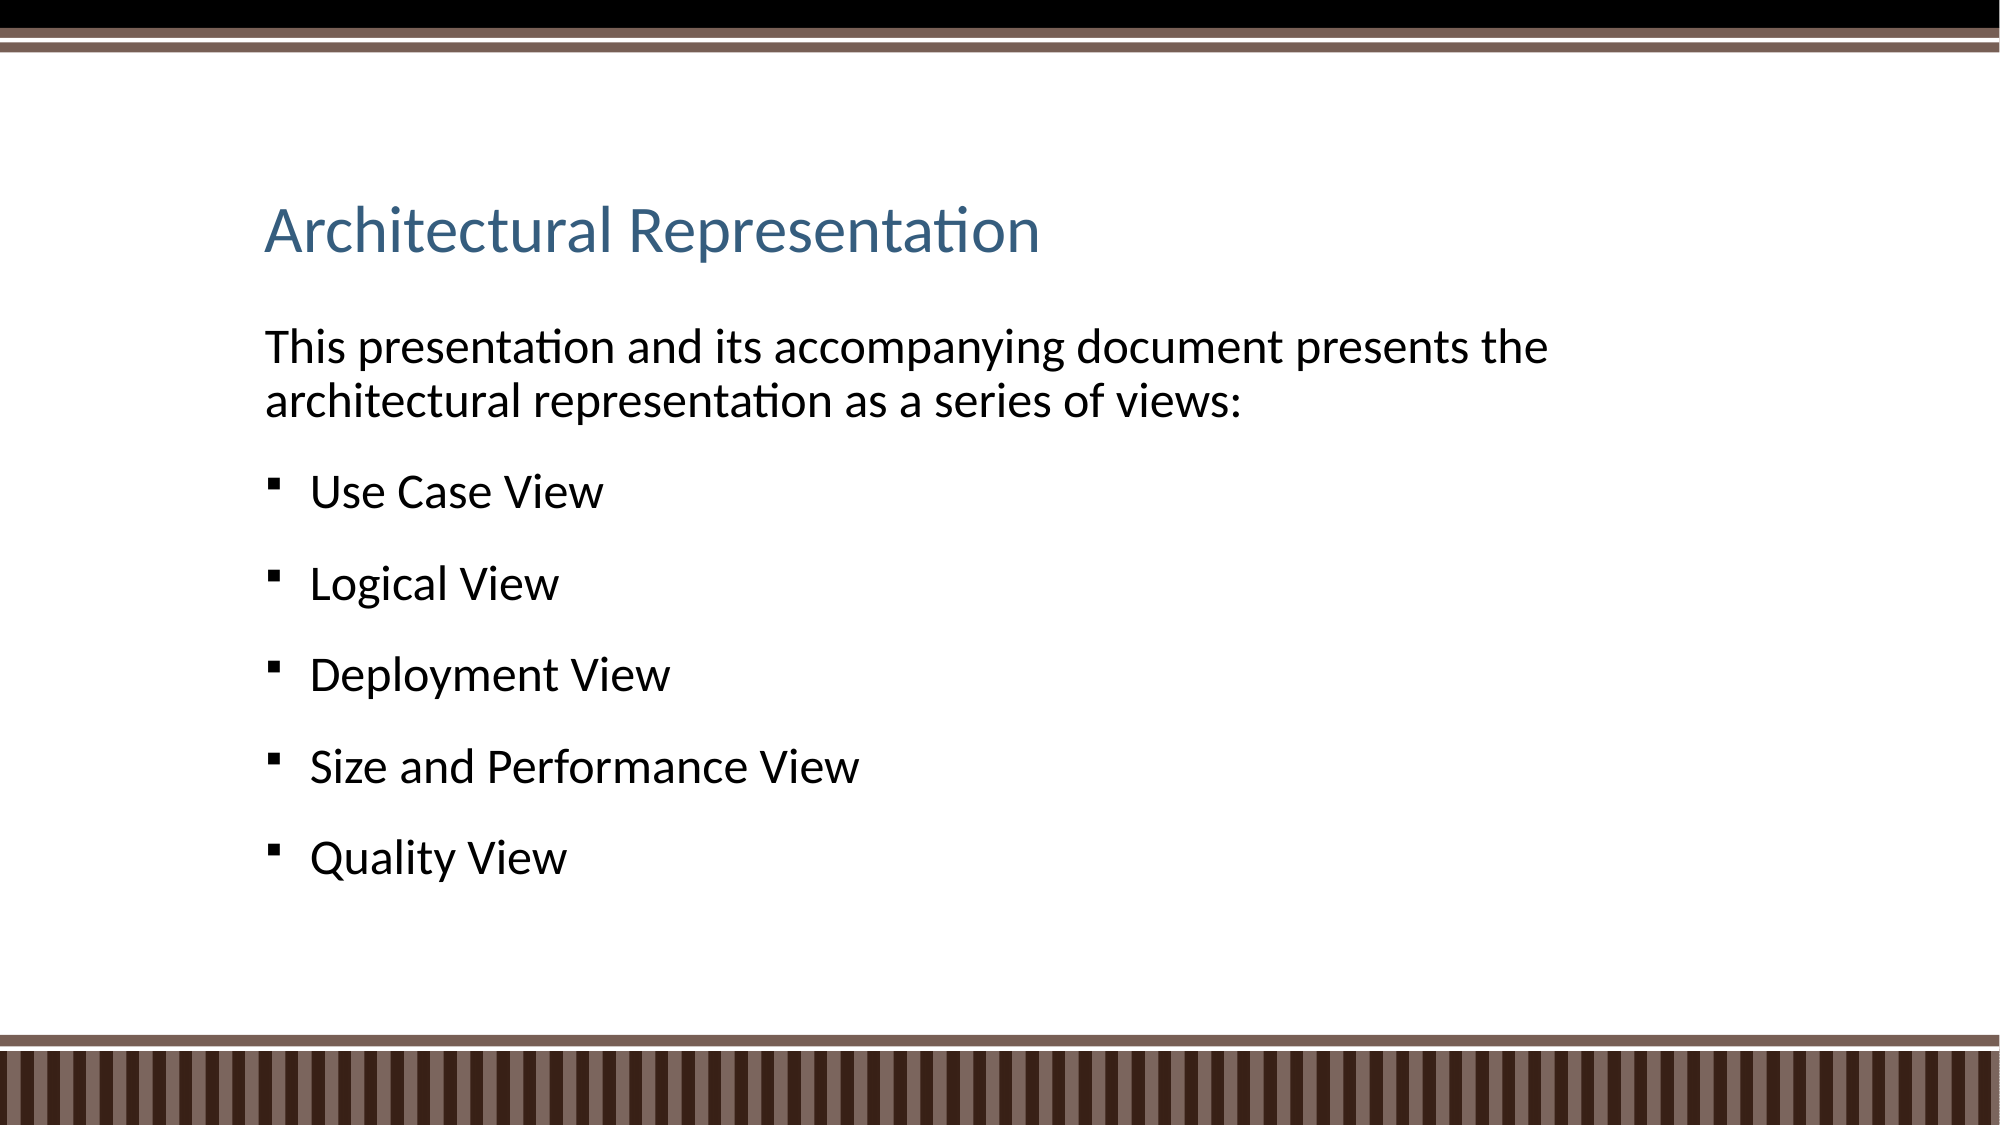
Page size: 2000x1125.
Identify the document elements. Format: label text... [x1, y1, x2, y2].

list This presentation and its accompanying document presents the architectural representation as a series of views: Use Case View Logical View Deployment View Size and Performance View Quality View [249, 312, 1750, 920]
title Architectural Representation [249, 99, 1750, 275]
